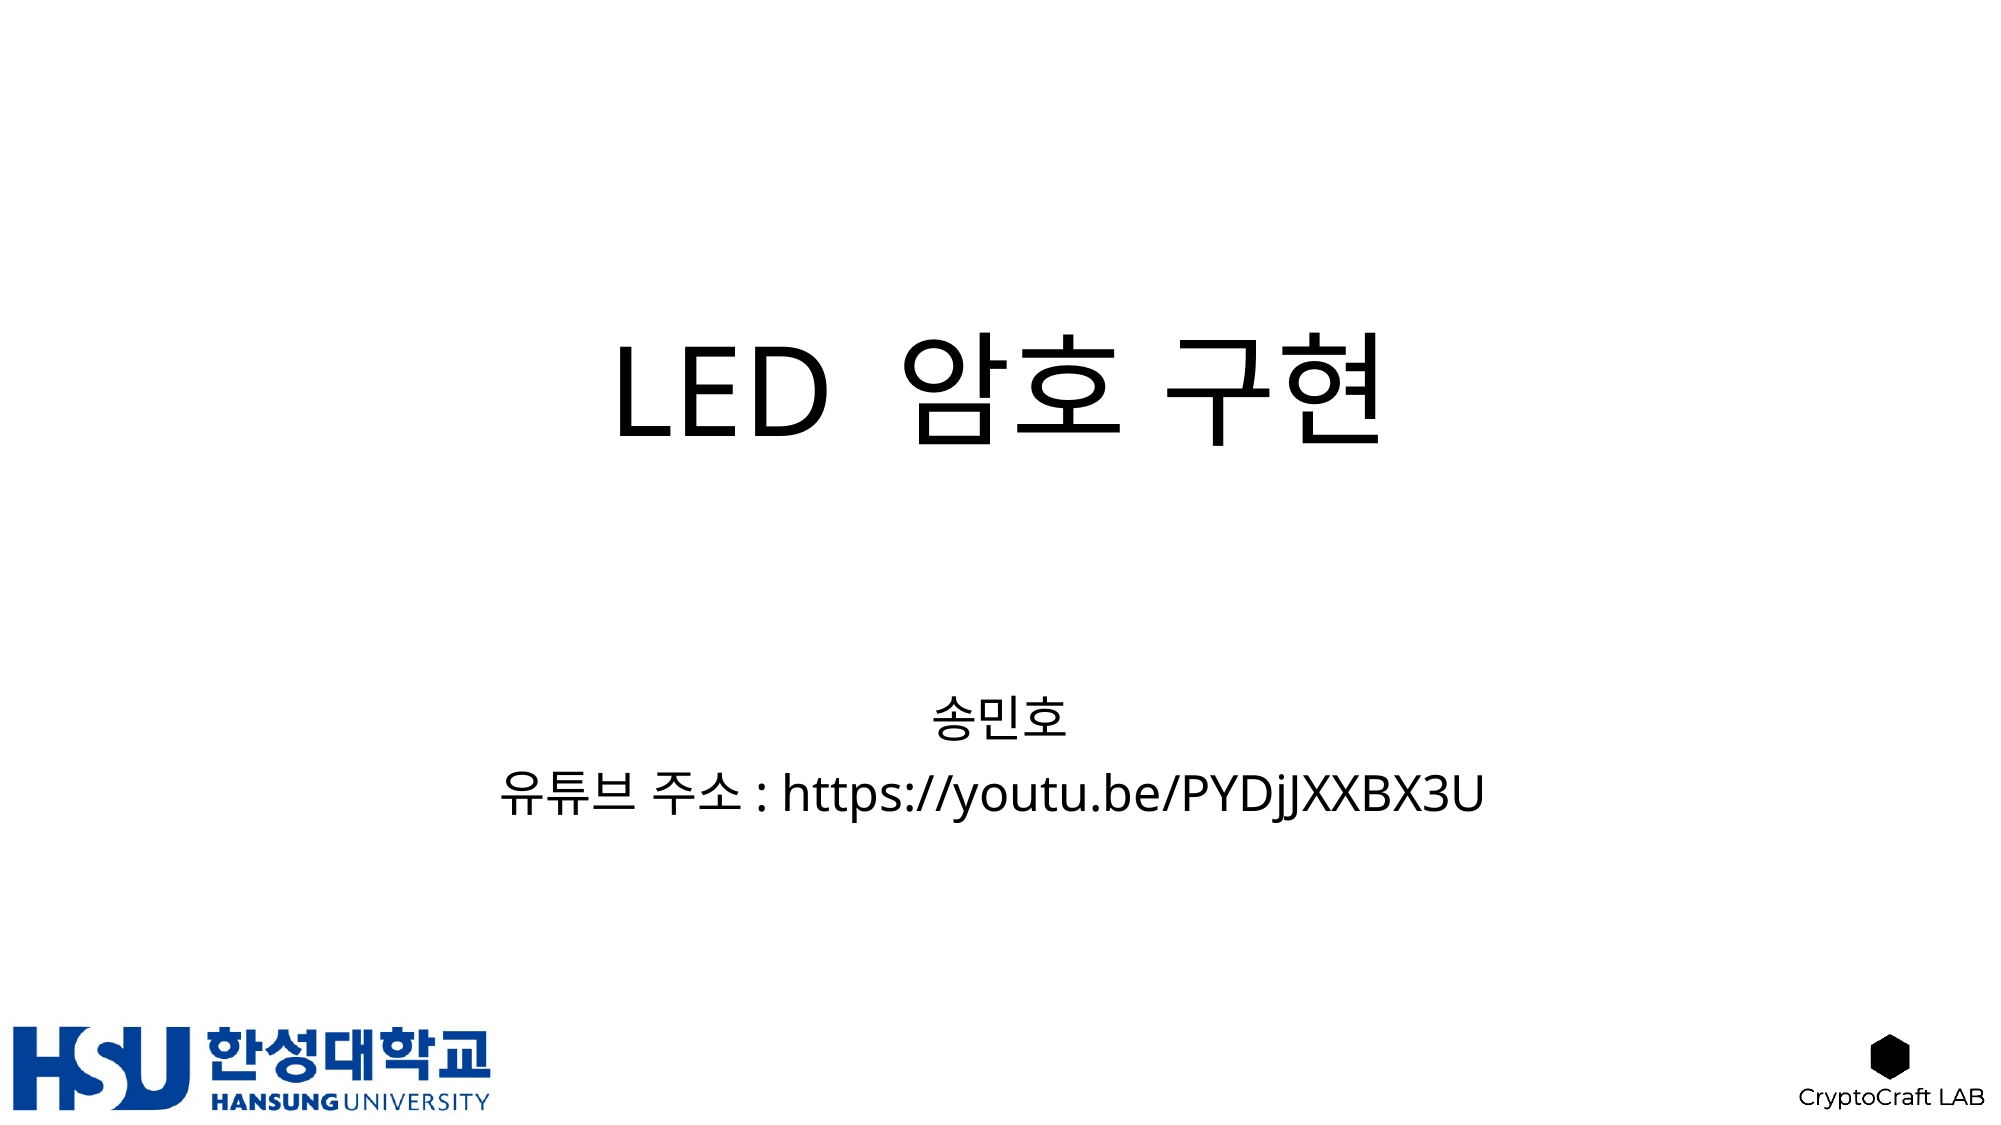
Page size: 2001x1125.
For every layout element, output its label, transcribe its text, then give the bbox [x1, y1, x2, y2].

subtitle 송민호 유튜브 주소: https://youtu.be/PYDjJXXBX3U [0, 622, 2000, 895]
title LED 암호 구현 [0, 200, 2000, 593]
picture [4, 1016, 501, 1122]
picture [1784, 1019, 2000, 1125]
